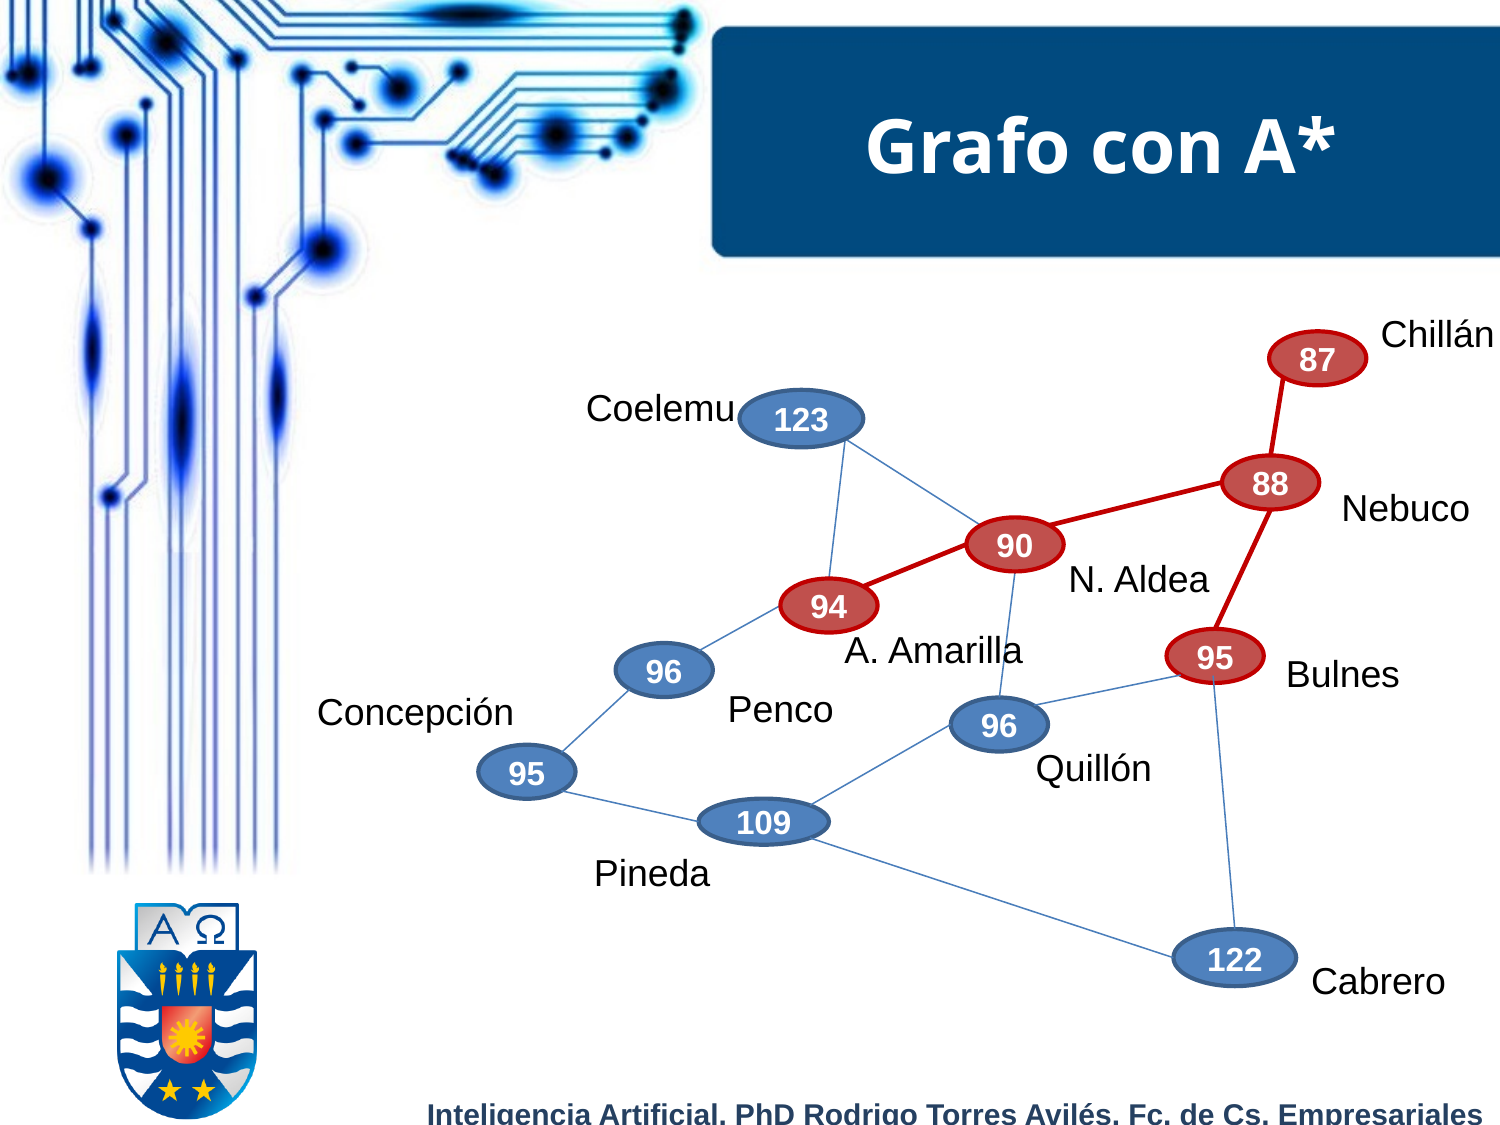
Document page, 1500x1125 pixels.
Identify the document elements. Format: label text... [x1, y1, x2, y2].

text_box Grafo con A* [702, 7, 1500, 280]
text_box Inteligencia Artificial. PhD Rodrigo Torres Avilés. Fc. de Cs. Empresariales [383, 1088, 1499, 1125]
picture [0, 0, 1500, 1125]
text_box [288, 302, 1500, 1024]
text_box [863, 544, 967, 587]
